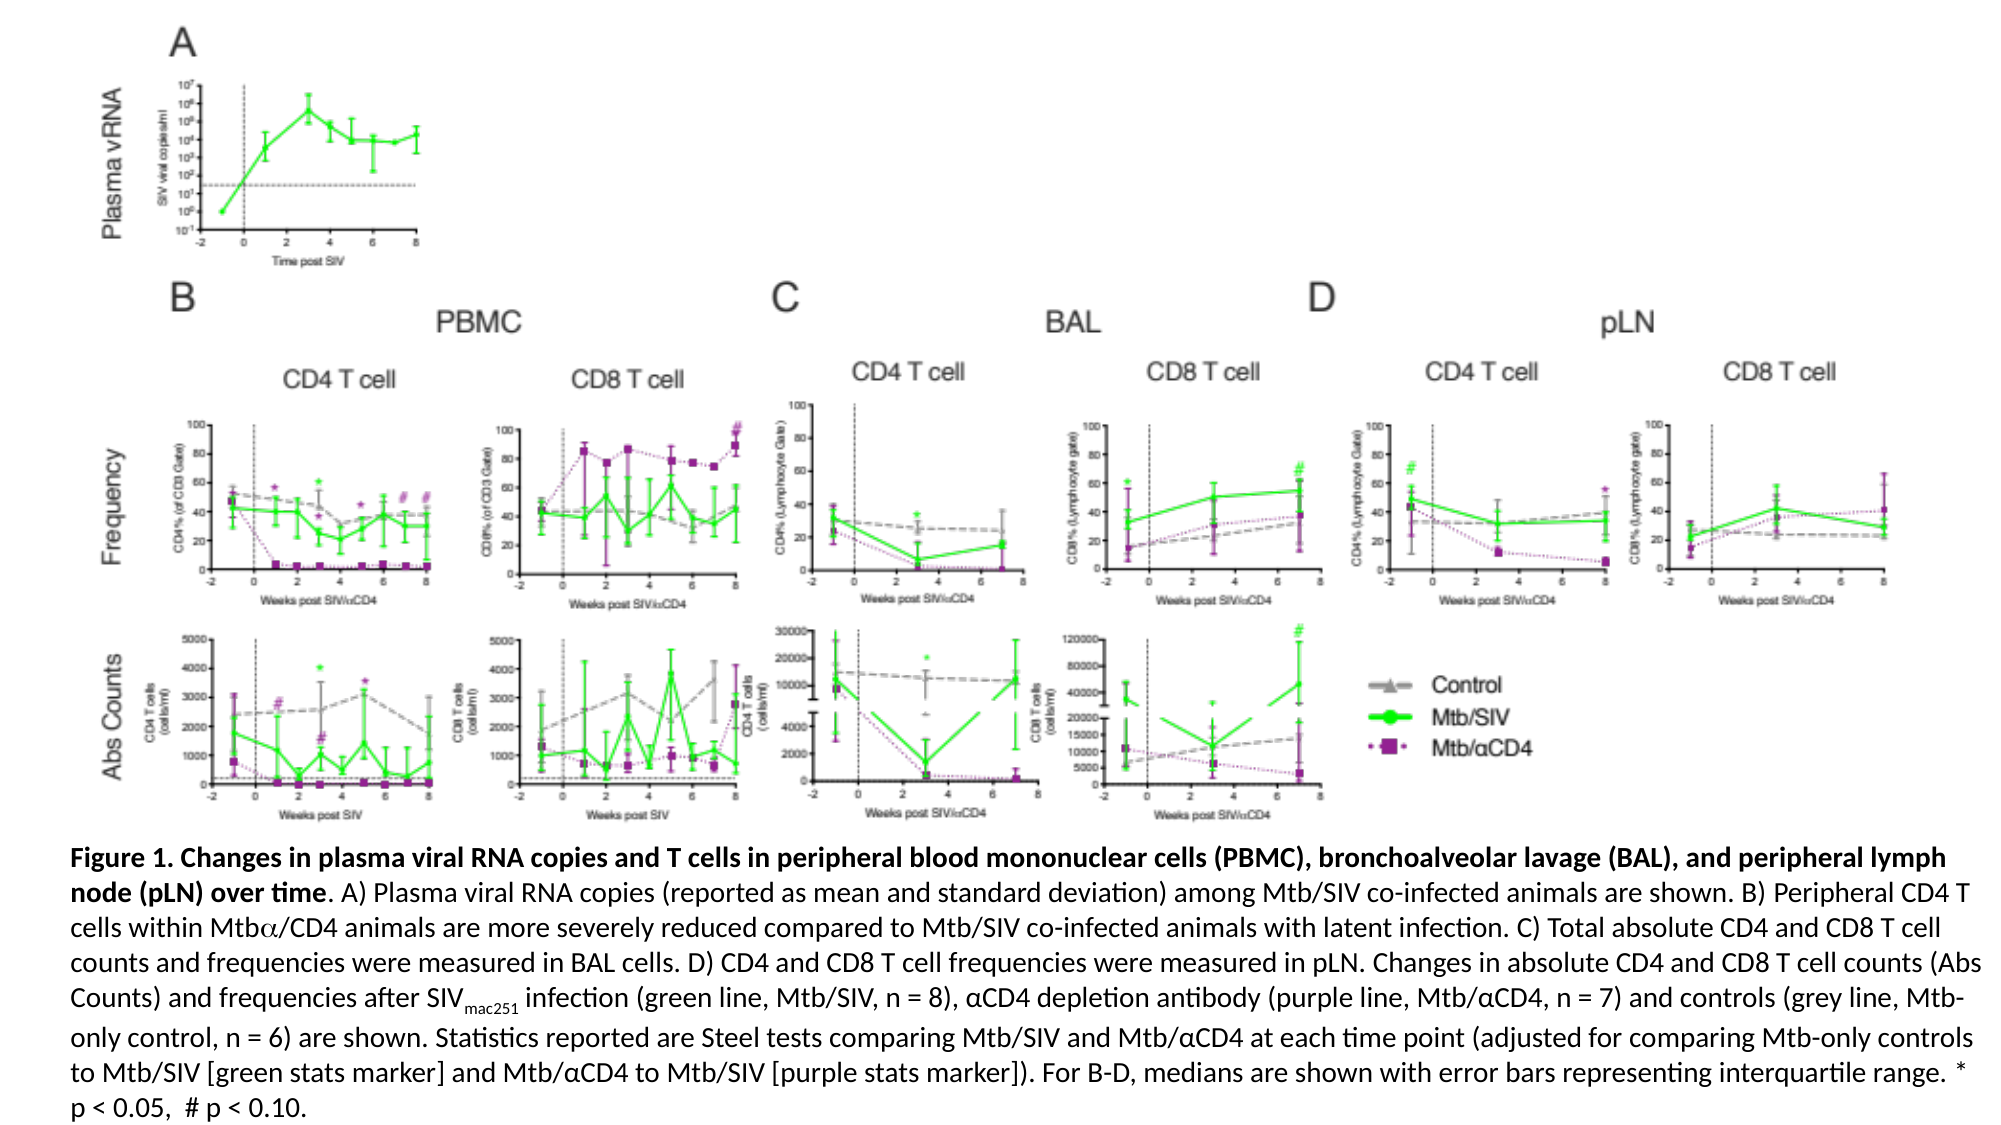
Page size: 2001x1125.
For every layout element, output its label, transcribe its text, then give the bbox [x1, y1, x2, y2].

text_box Figure 1. Changes in plasma viral RNA copies and T cells in peripheral blood mononuclear cells (PBMC), bronchoalveolar lavage (BAL), and peripheral lymph node (pLN) over time. A) Plasma viral RNA copies (reported as mean and standard deviation) among Mtb/SIV co-infected animals are shown. B) Peripheral CD4 T cells within Mtb/CD4 animals are more severely reduced compared to Mtb/SIV co-infected animals with latent infection. C) Total absolute CD4 and CD8 T cell counts and frequencies were measured in BAL cells. D) CD4 and CD8 T cell frequencies were measured in pLN. Changes in absolute CD4 and CD8 T cell counts (Abs Counts) and frequencies after SIVmac251 infection (green line, Mtb/SIV, n = 8), αCD4 depletion antibody (purple line, Mtb/αCD4, n = 7) and controls (grey line, Mtb-only control, n = 6) are shown. Statistics reported are Steel tests comparing Mtb/SIV and Mtb/αCD4 at each time point (adjusted for comparing Mtb-only controls to Mtb/SIV [green stats marker] and Mtb/αCD4 to Mtb/SIV [purple stats marker]). For B-D, medians are shown with error bars representing interquartile range. * p < 0.05, # p < 0.10. [55, 831, 2000, 1125]
picture [83, 9, 1917, 832]
